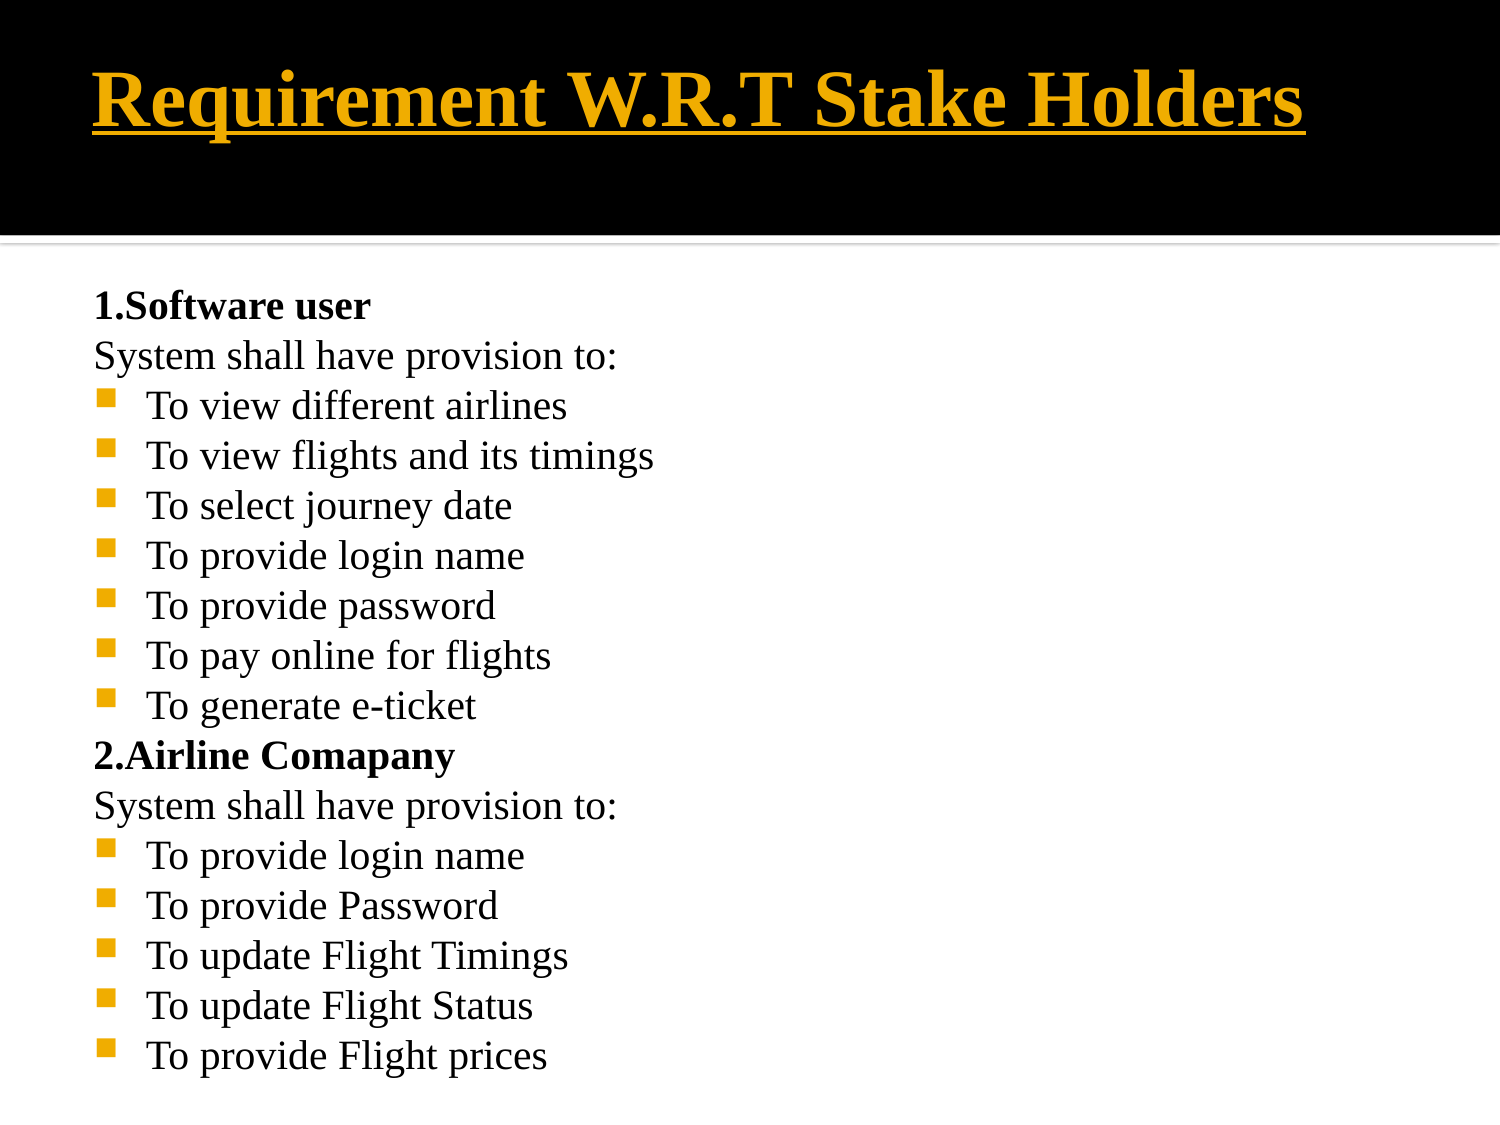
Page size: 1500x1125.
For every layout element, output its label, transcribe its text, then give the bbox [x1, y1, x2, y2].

title Requirement W.R.T Stake Holders [76, 0, 1427, 188]
list 1.Software user System shall have provision to: To view different airlines To view flights and its timings To select journey date To provide login name To provide password To pay online for flights To generate e-ticket 2.Airline Comapany System shall have provision to: To provide login name To provide Password To update Flight Timings To update Flight Status To provide Flight prices [64, 262, 1414, 1125]
